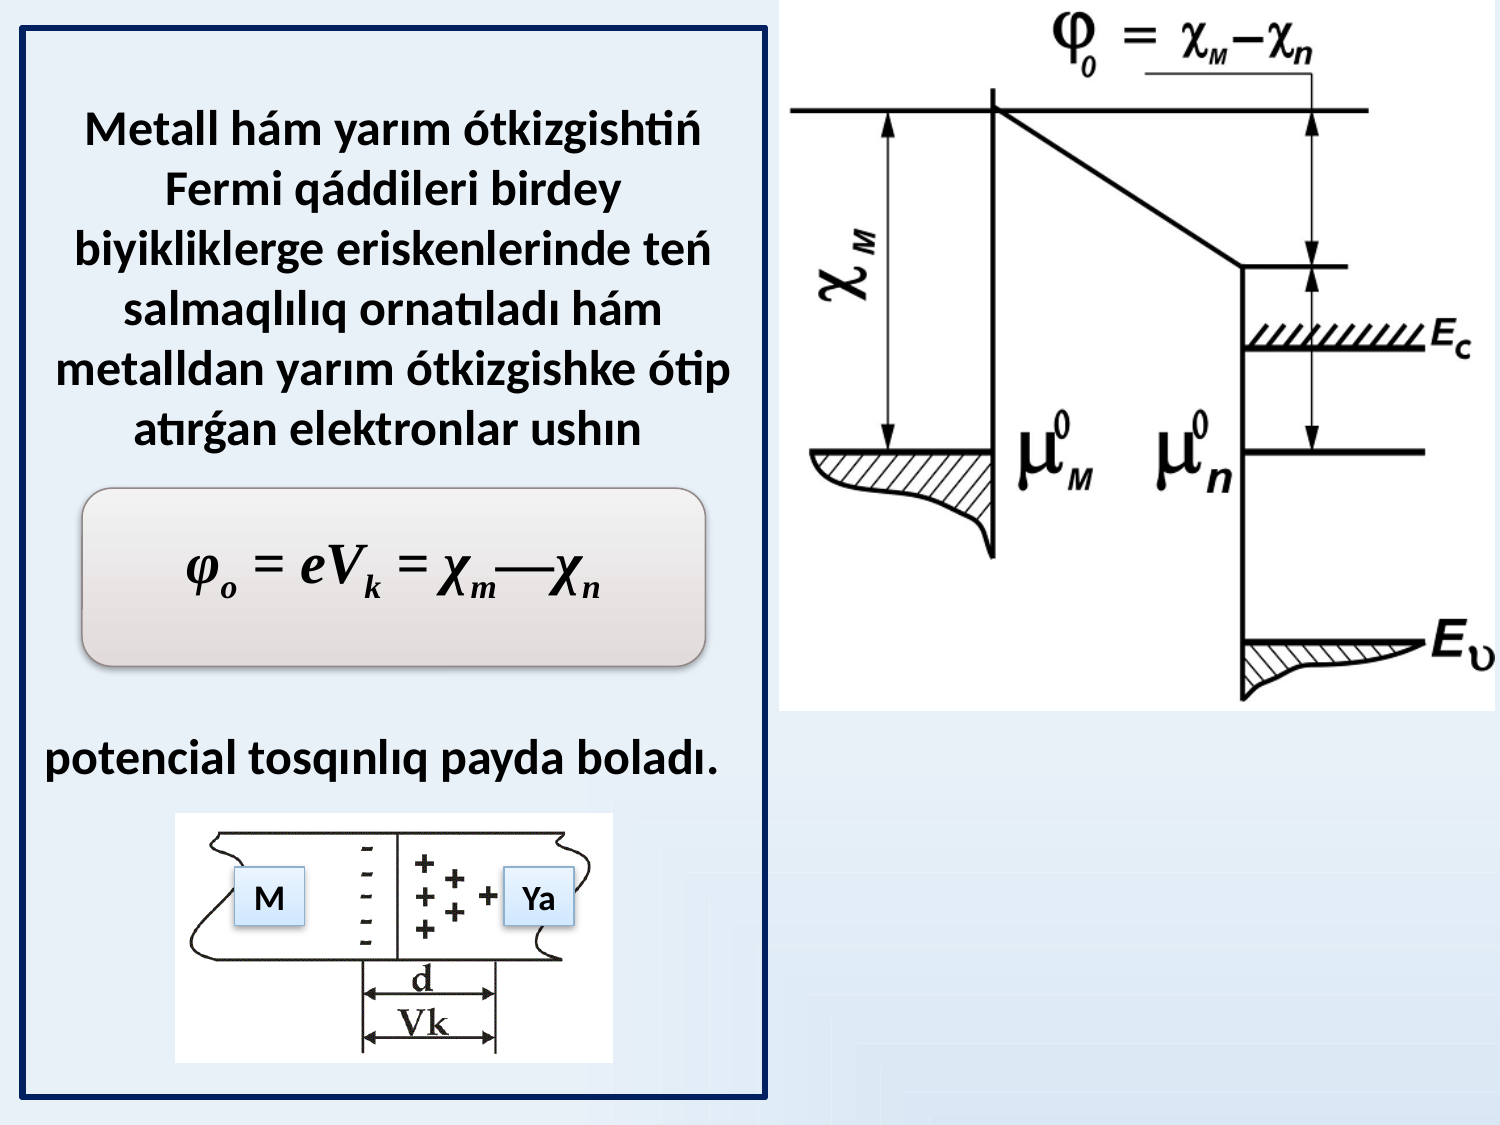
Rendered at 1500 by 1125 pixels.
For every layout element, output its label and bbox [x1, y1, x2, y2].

picture [779, 0, 1495, 712]
text_box [22, 28, 765, 1097]
picture [174, 813, 613, 1063]
